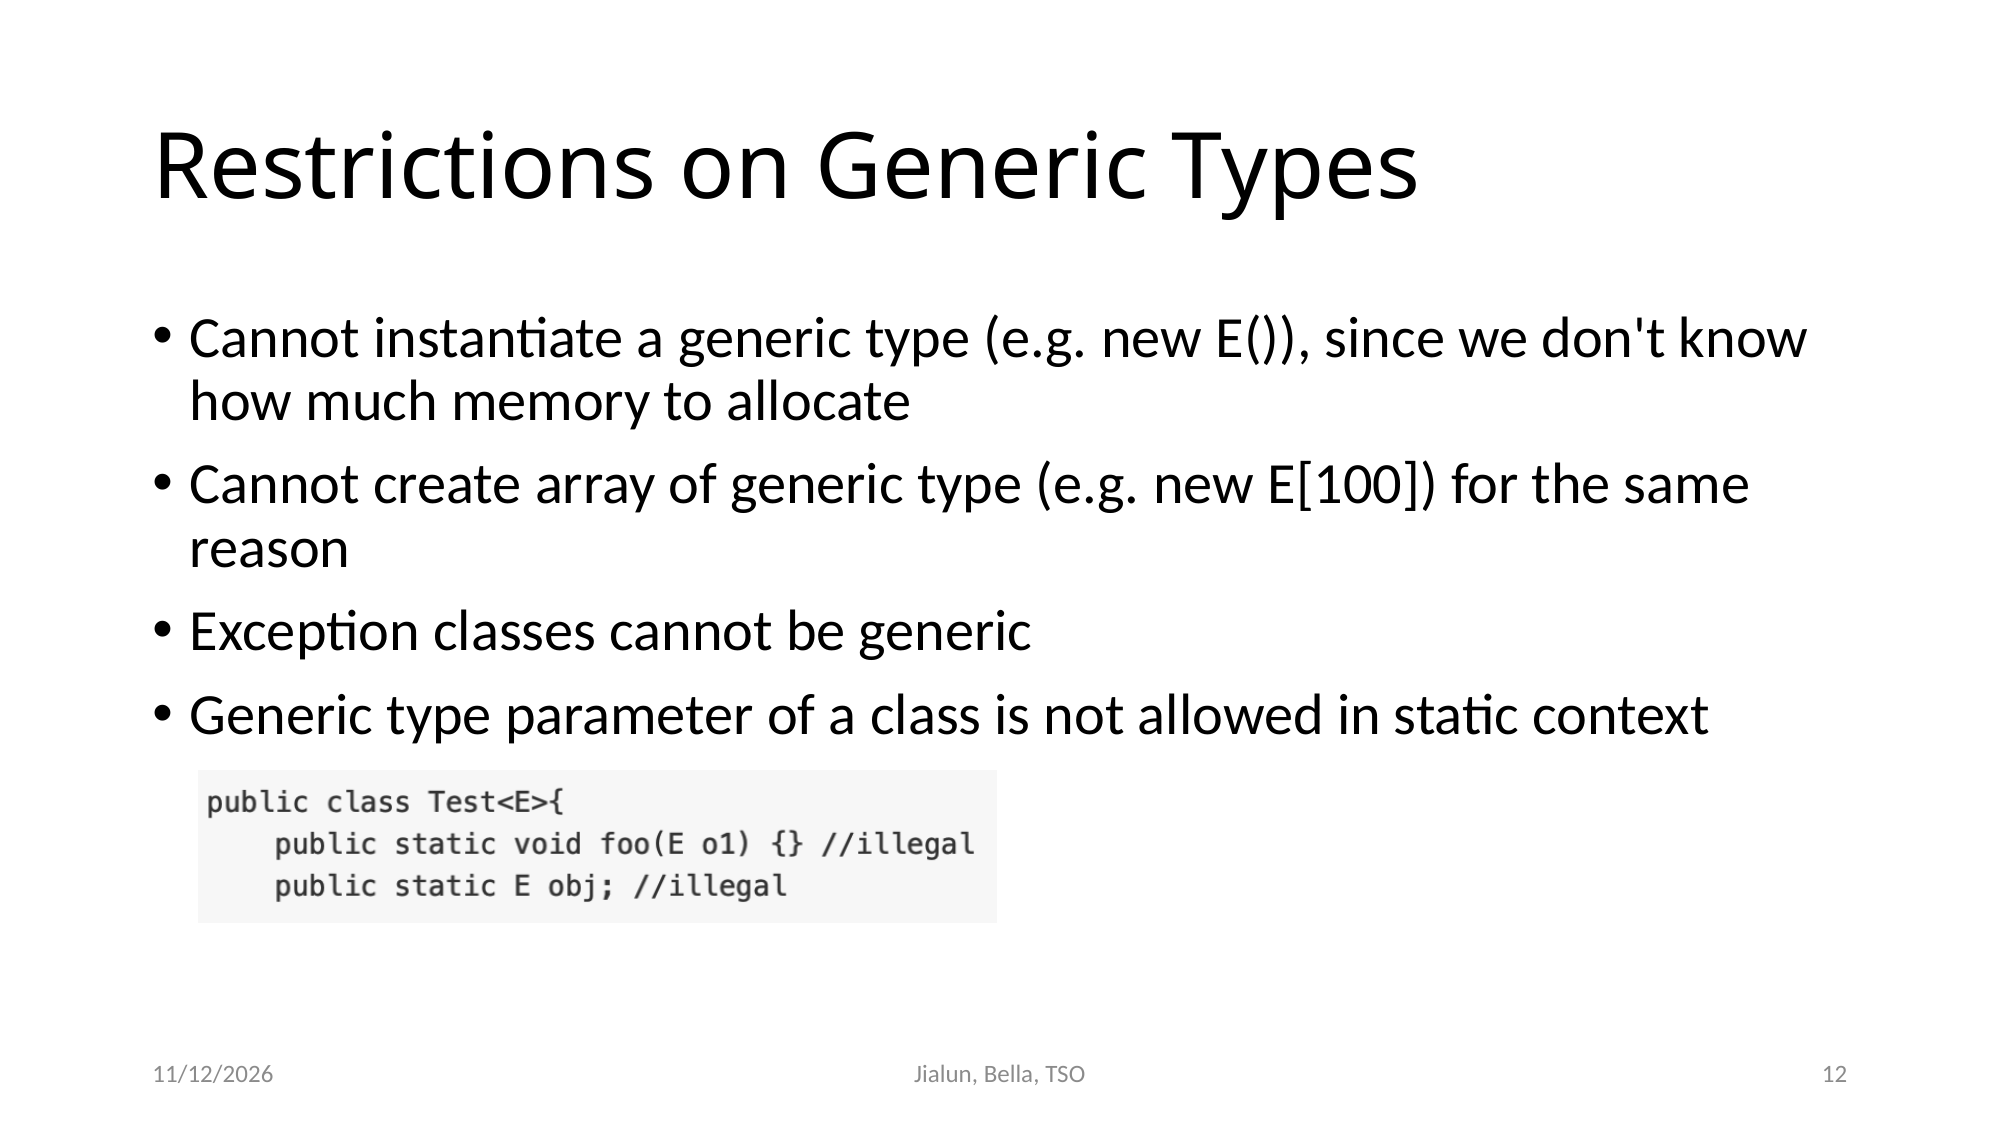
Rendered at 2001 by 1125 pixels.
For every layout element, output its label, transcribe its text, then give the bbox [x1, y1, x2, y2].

title Restrictions on Generic Types [137, 59, 1863, 278]
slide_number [137, 1042, 588, 1103]
list Cannot instantiate a generic type (e.g. new E()), since we don't know how much memory to allocate Cannot create array of generic type (e.g. new E[100]) for the same reason Exception classes cannot be generic Generic type parameter of a class is not allowed in static context [137, 299, 1863, 1014]
footer Jialun, Bella, TSO [662, 1042, 1338, 1103]
picture [198, 770, 997, 923]
slide_number 12 [1412, 1042, 1863, 1103]
